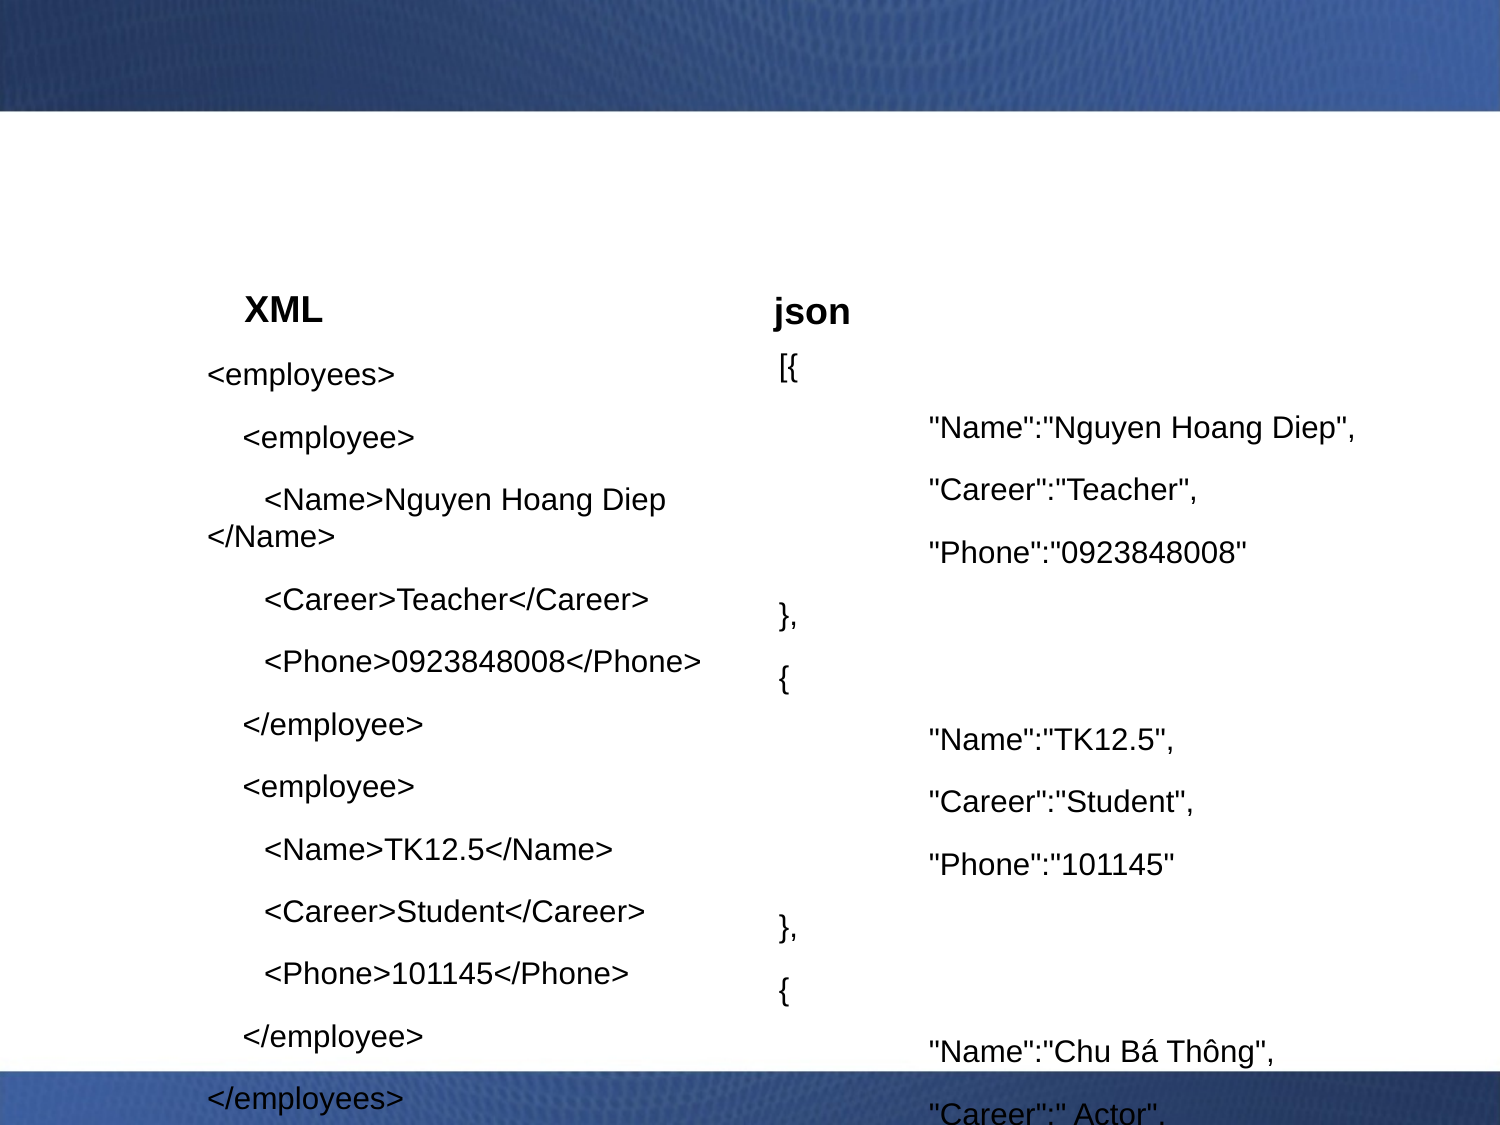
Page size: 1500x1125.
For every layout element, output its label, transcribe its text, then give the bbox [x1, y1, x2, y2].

picture [0, 0, 1500, 1125]
title 5. Định dạng dữ liệu XML và JSON [103, 59, 1398, 278]
list [{ "Name":"Nguyen Hoang Diep", "Career":"Teacher", "Phone":"0923848008" }, { "Name":"TK12.5", "Career":"Student", "Phone":"101145" }, { "Name":"Chu Bá Thông", "Career":" Actor", "Phone":"1010101010" }]; [763, 337, 1397, 876]
list json [758, 260, 1257, 340]
list <employees> <employee> <Name>Nguyen Hoang Diep </Name> <Career>Teacher</Career> <Phone>0923848008</Phone> </employee> <employee> <Name>TK12.5</Name> <Career>Student</Career> <Phone>101145</Phone> </employee> </employees> [191, 346, 763, 833]
list XML [229, 258, 727, 338]
